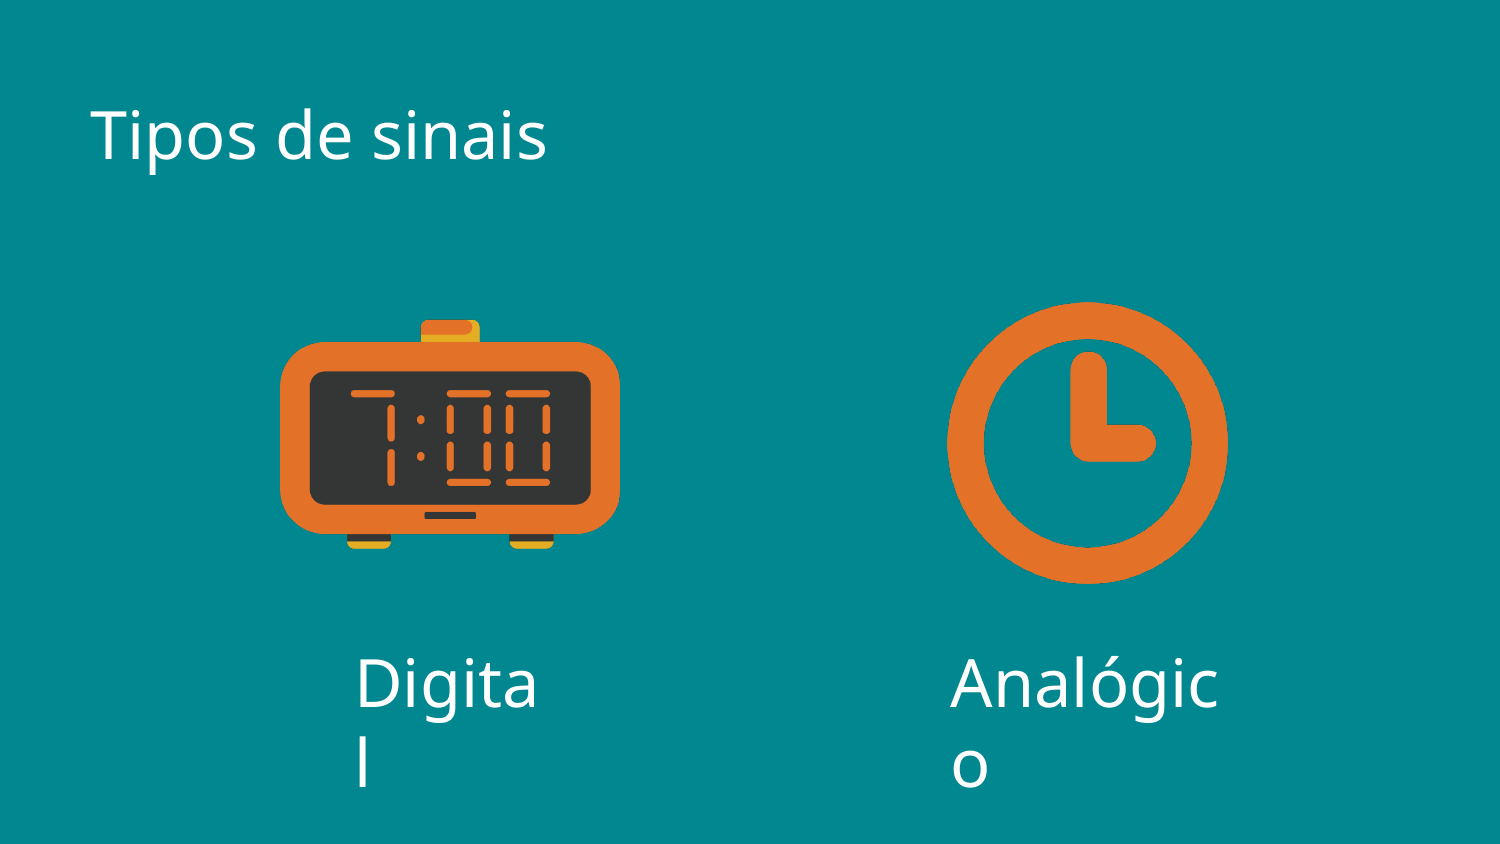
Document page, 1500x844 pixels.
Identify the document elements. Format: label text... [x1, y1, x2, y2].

title Analógico [935, 625, 1275, 752]
title Digital [339, 625, 561, 752]
title Tipos de sinais [75, 77, 1425, 204]
picture [947, 302, 1229, 584]
picture [280, 264, 620, 605]
